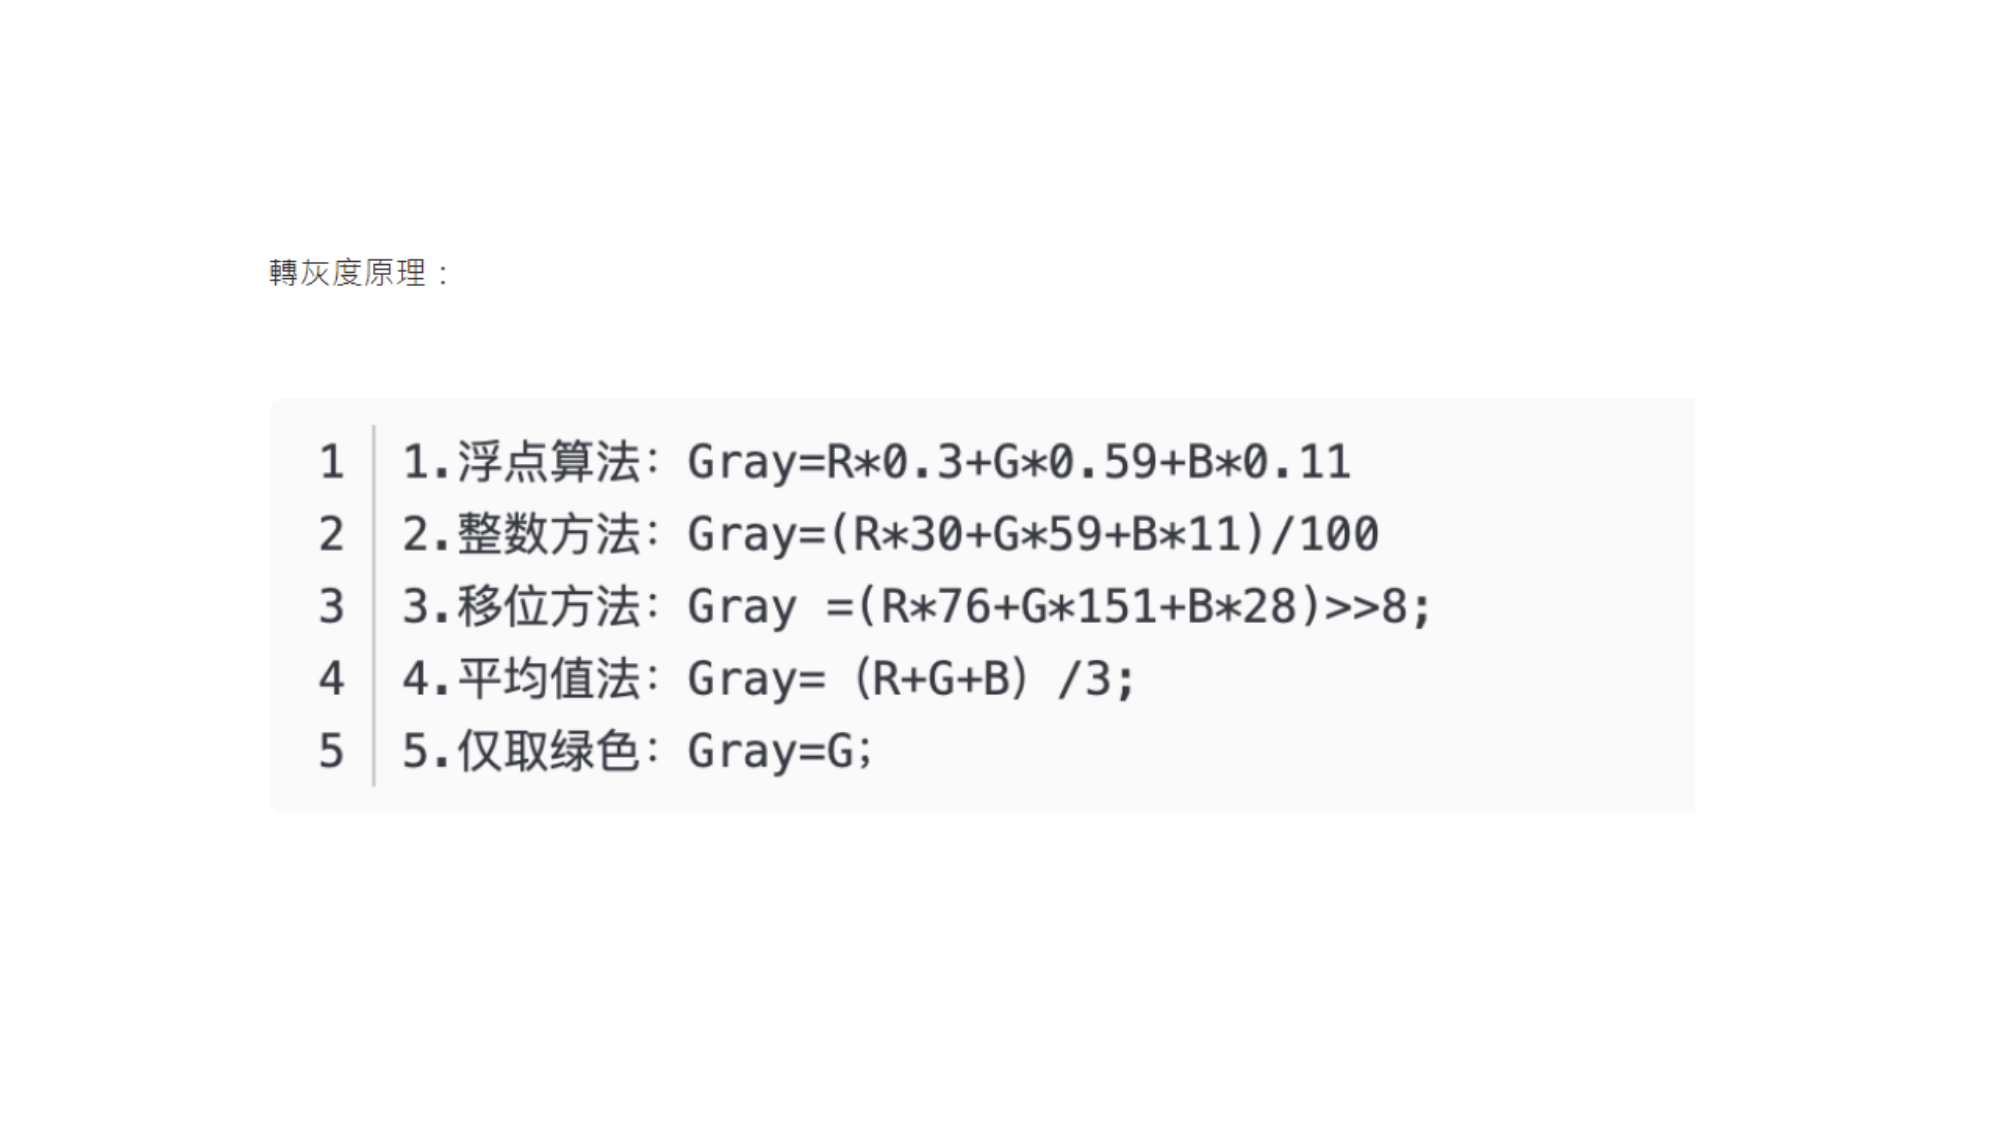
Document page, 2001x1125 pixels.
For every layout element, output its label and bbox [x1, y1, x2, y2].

picture [250, 239, 1750, 886]
